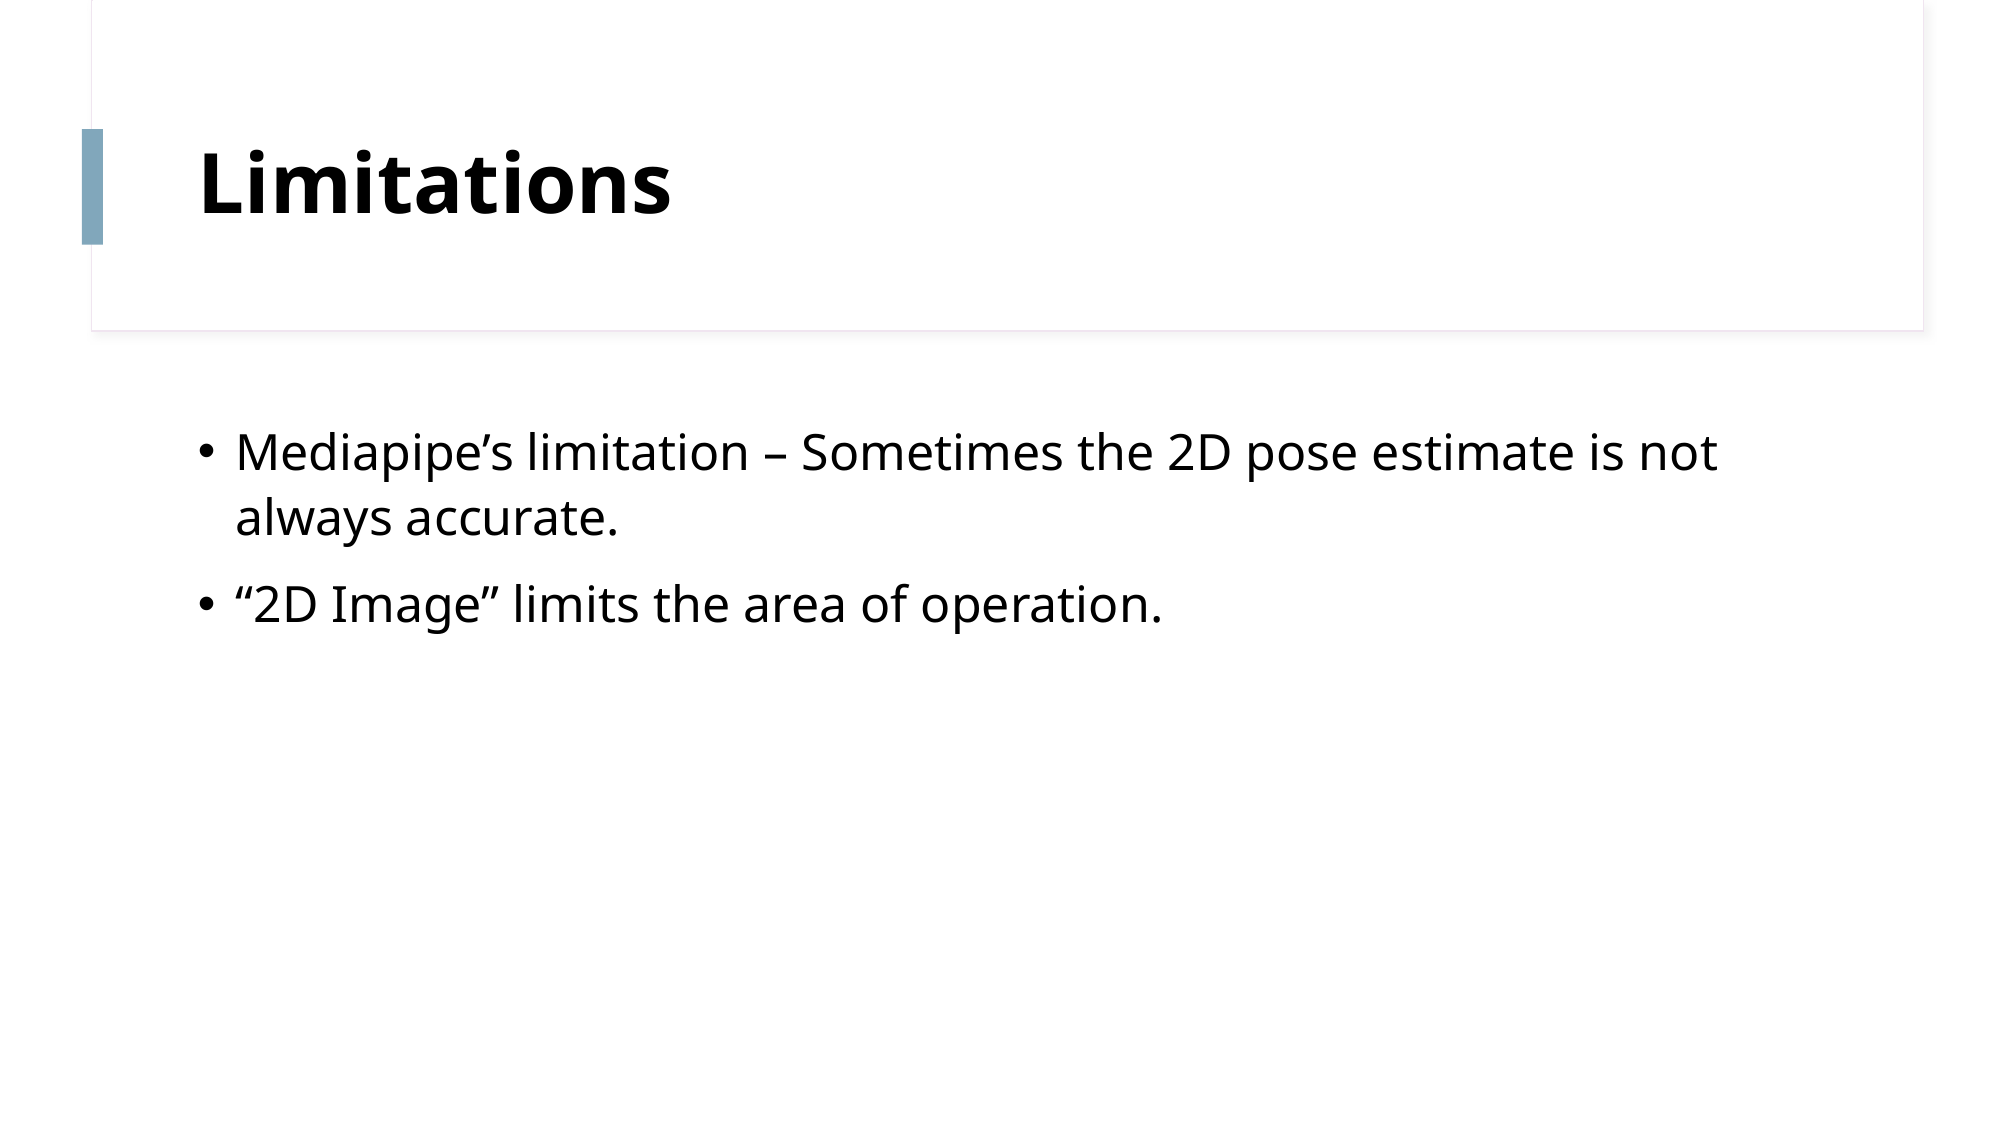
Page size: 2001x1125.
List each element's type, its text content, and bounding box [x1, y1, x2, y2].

list Mediapipe’s limitation – Sometimes the 2D pose estimate is not always accurate. “2D Image” limits the area of operation. [183, 406, 1851, 1013]
title Limitations [183, 90, 1851, 284]
